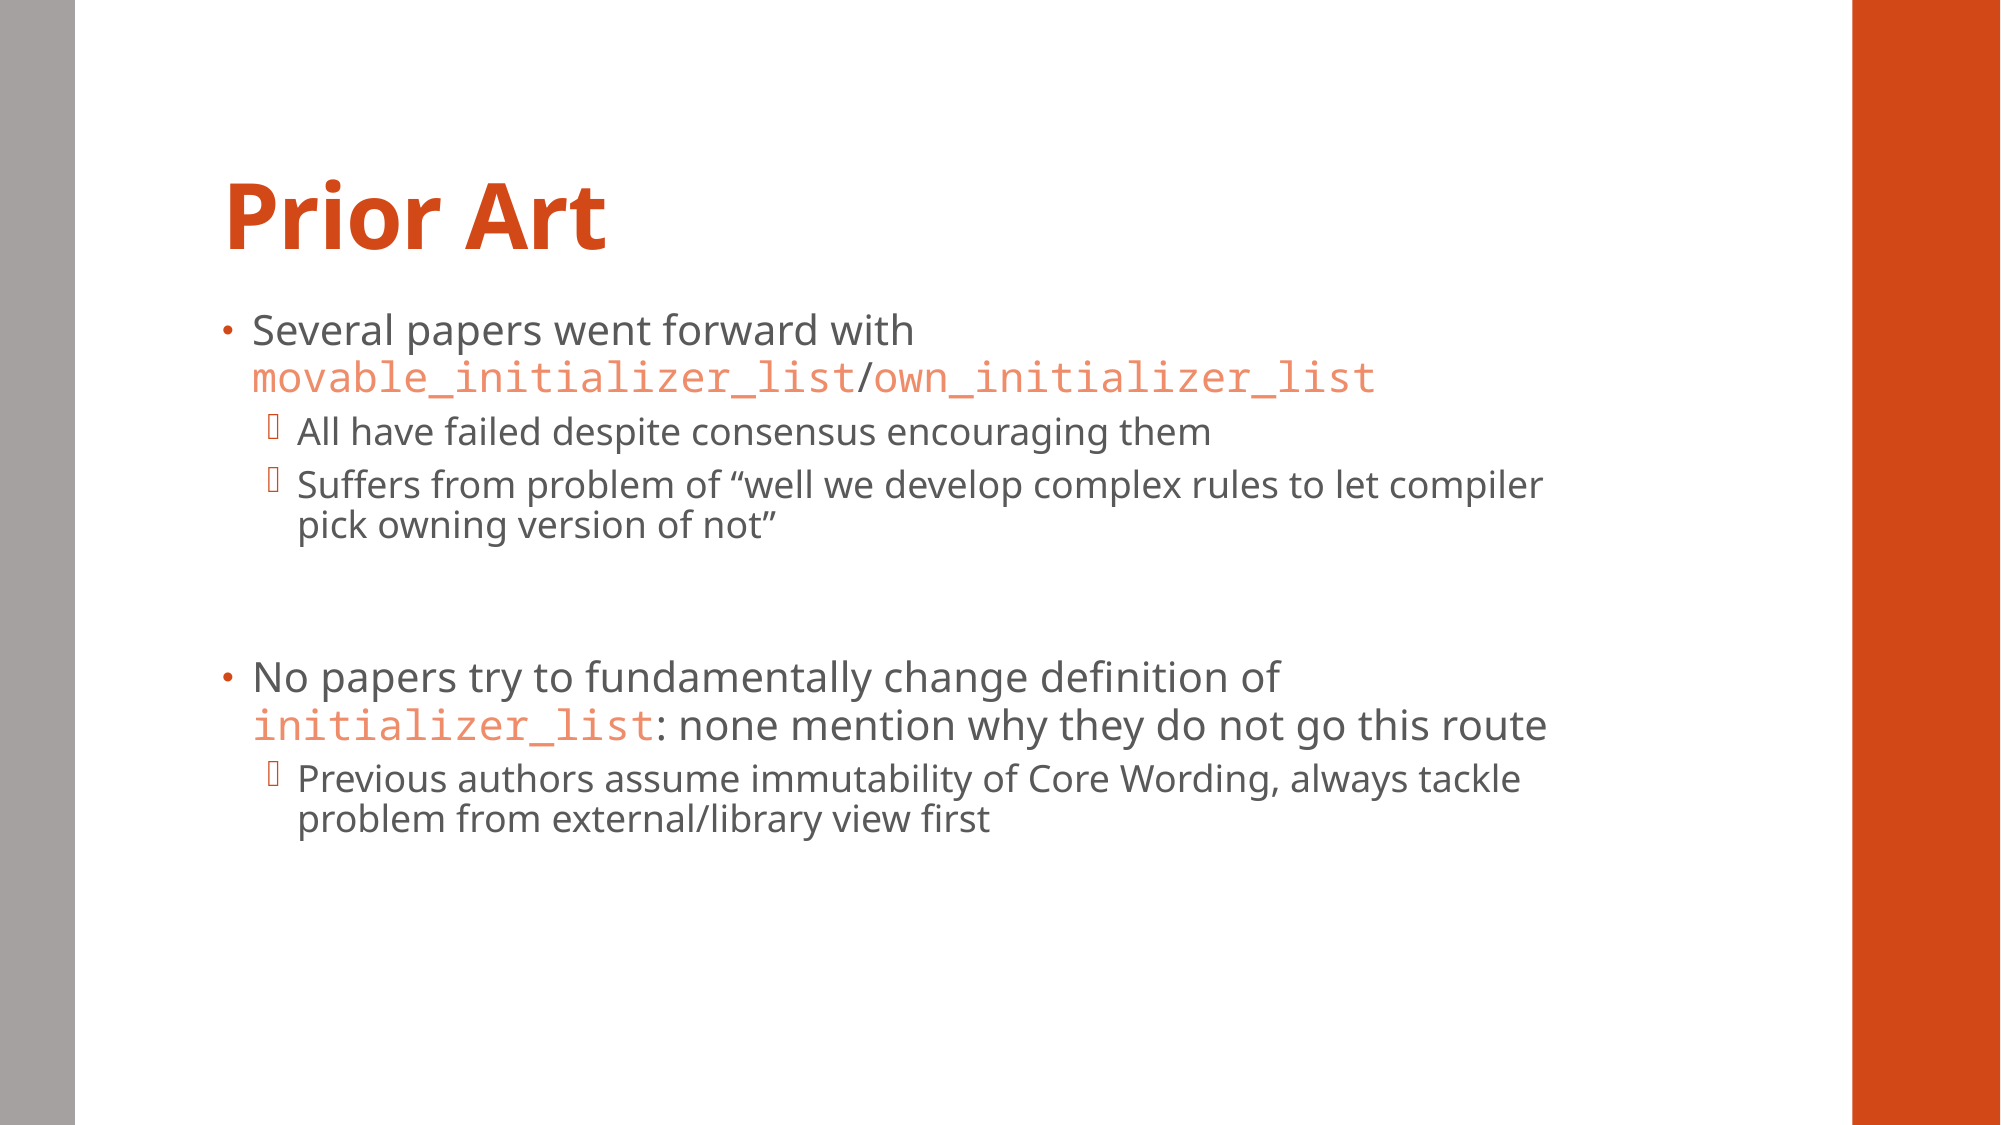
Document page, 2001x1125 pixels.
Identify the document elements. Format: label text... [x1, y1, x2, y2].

list Several papers went forward with movable_initializer_list/own_initializer_list All have failed despite consensus encouraging them Suffers from problem of “well we develop complex rules to let compiler pick owning version of not” No papers try to fundamentally change definition of initializer_list: none mention why they do not go this route Previous authors assume immutability of Core Wording, always tackle problem from external/library view first [206, 299, 1617, 1014]
title Prior Art [206, 48, 1797, 278]
